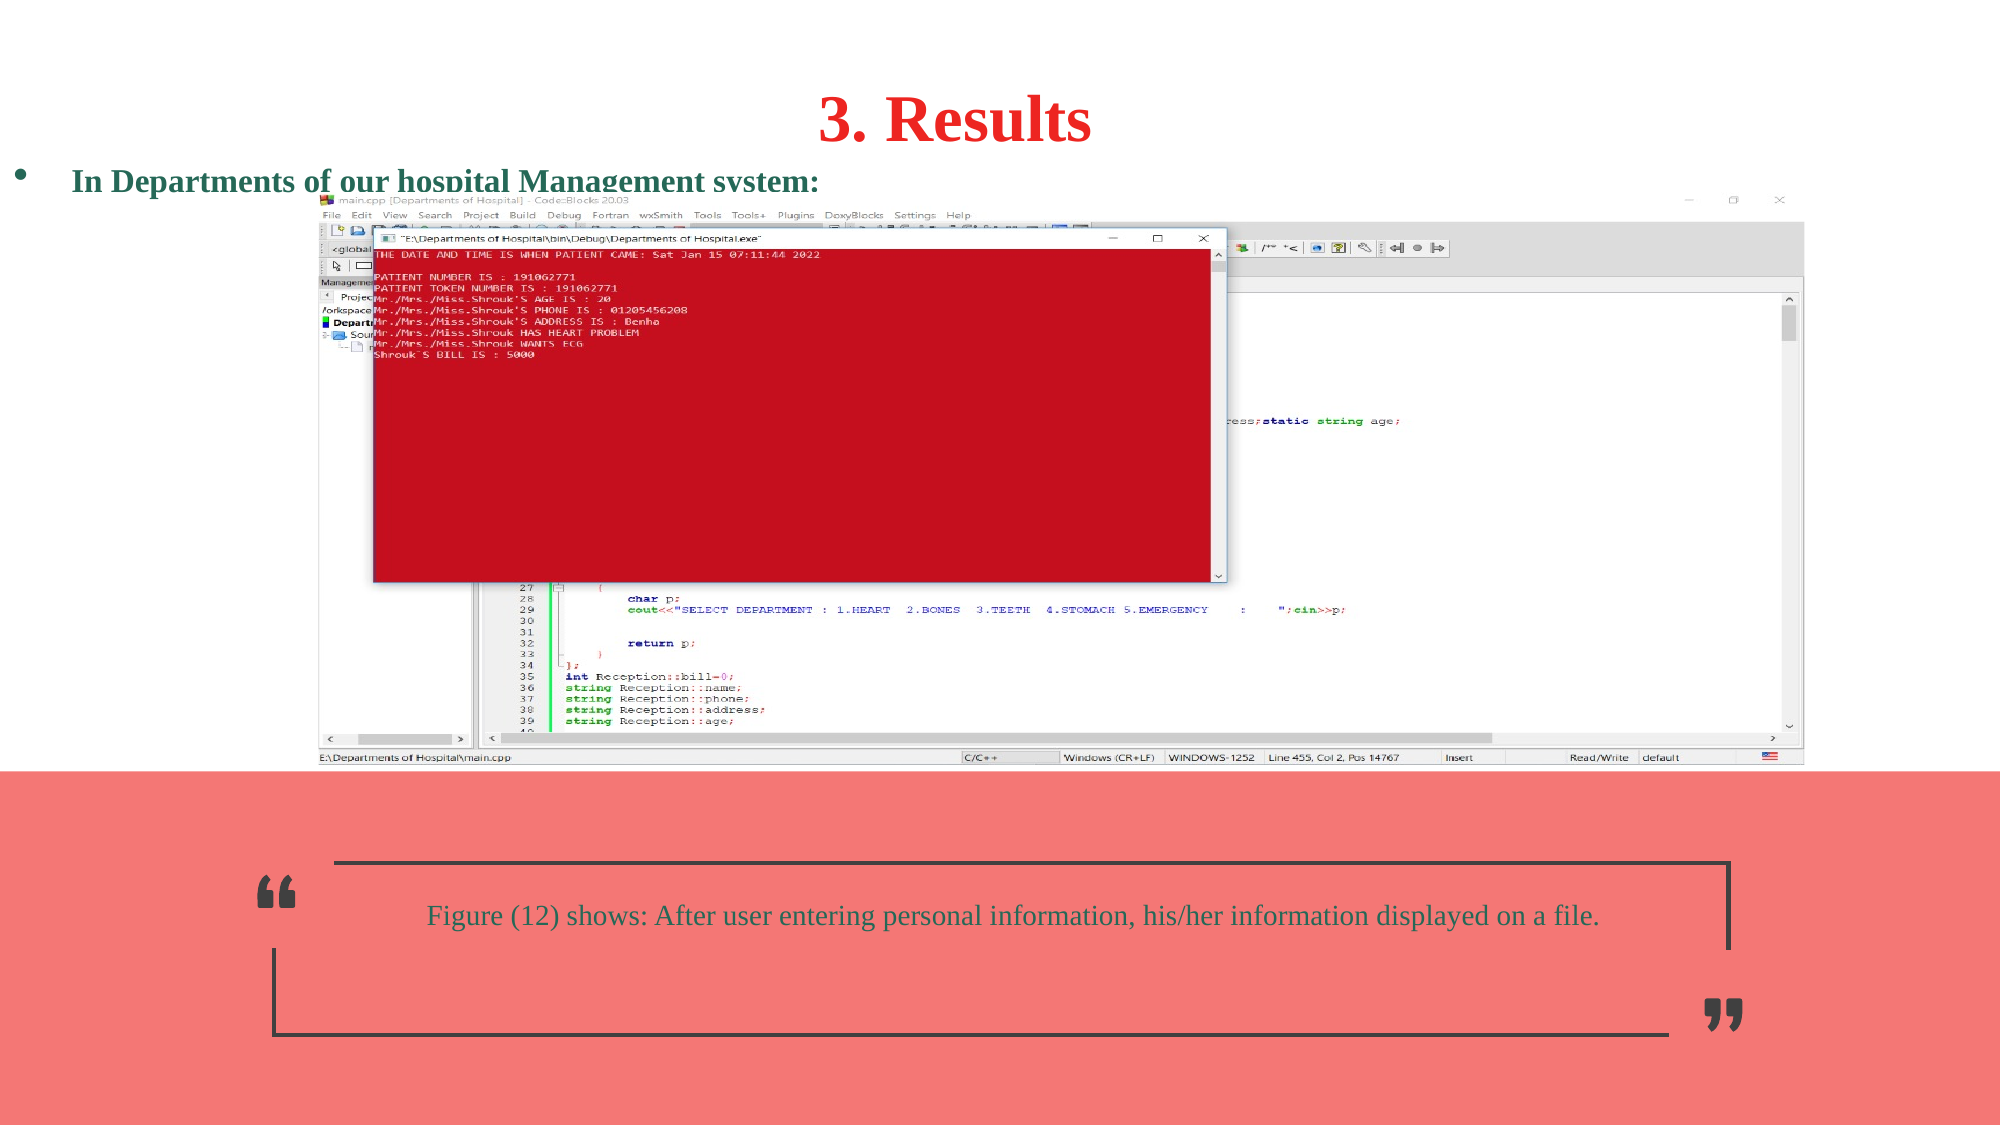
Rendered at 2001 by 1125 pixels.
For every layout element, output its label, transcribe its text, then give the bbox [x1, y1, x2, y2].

text_box In Departments of our hospital Management system: [0, 148, 922, 266]
picture [318, 192, 1805, 765]
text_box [257, 863, 1743, 1035]
list 3. Results [666, 60, 1246, 180]
